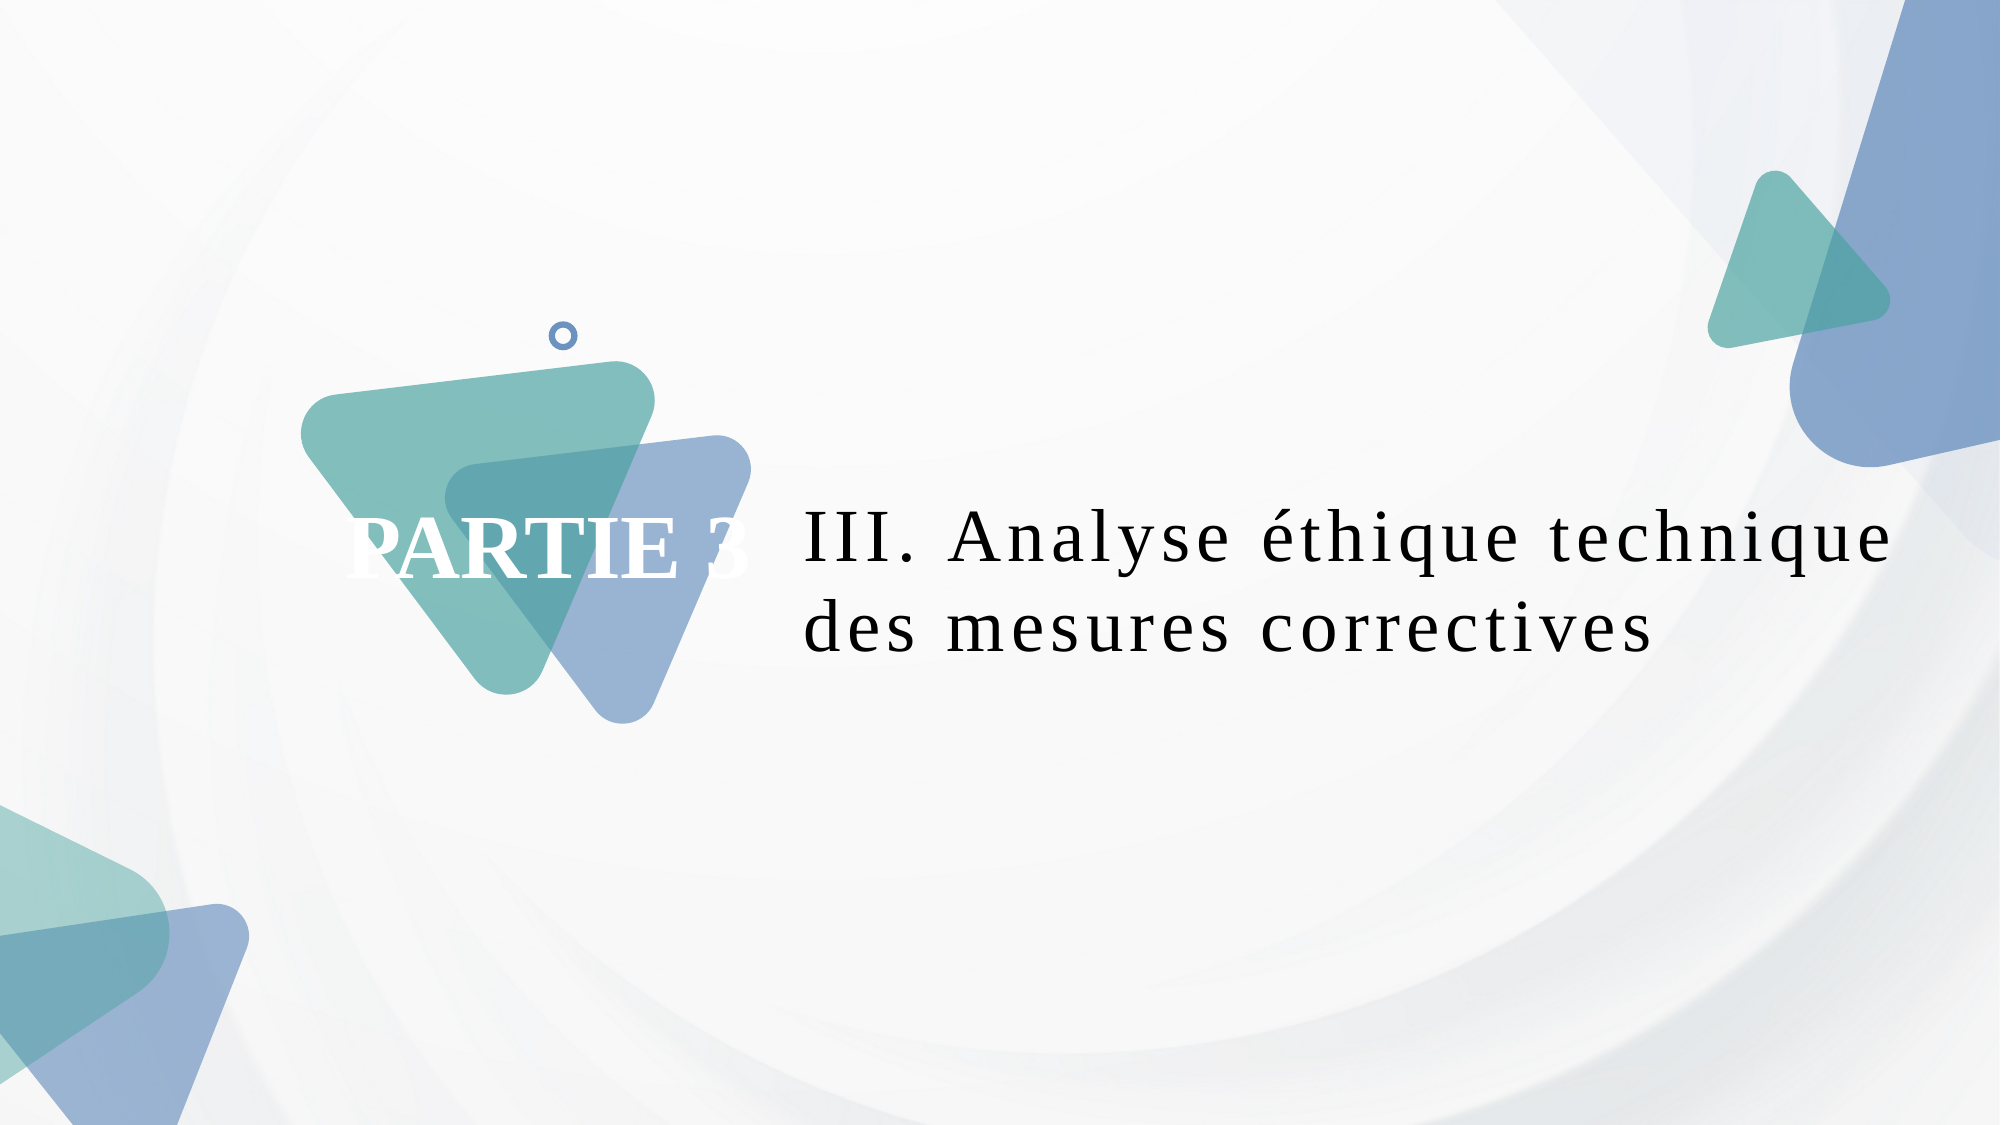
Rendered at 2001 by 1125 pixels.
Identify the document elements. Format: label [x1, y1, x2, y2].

text_box [1490, 0, 2000, 566]
picture [0, 0, 2000, 1125]
text_box [0, 797, 250, 1125]
